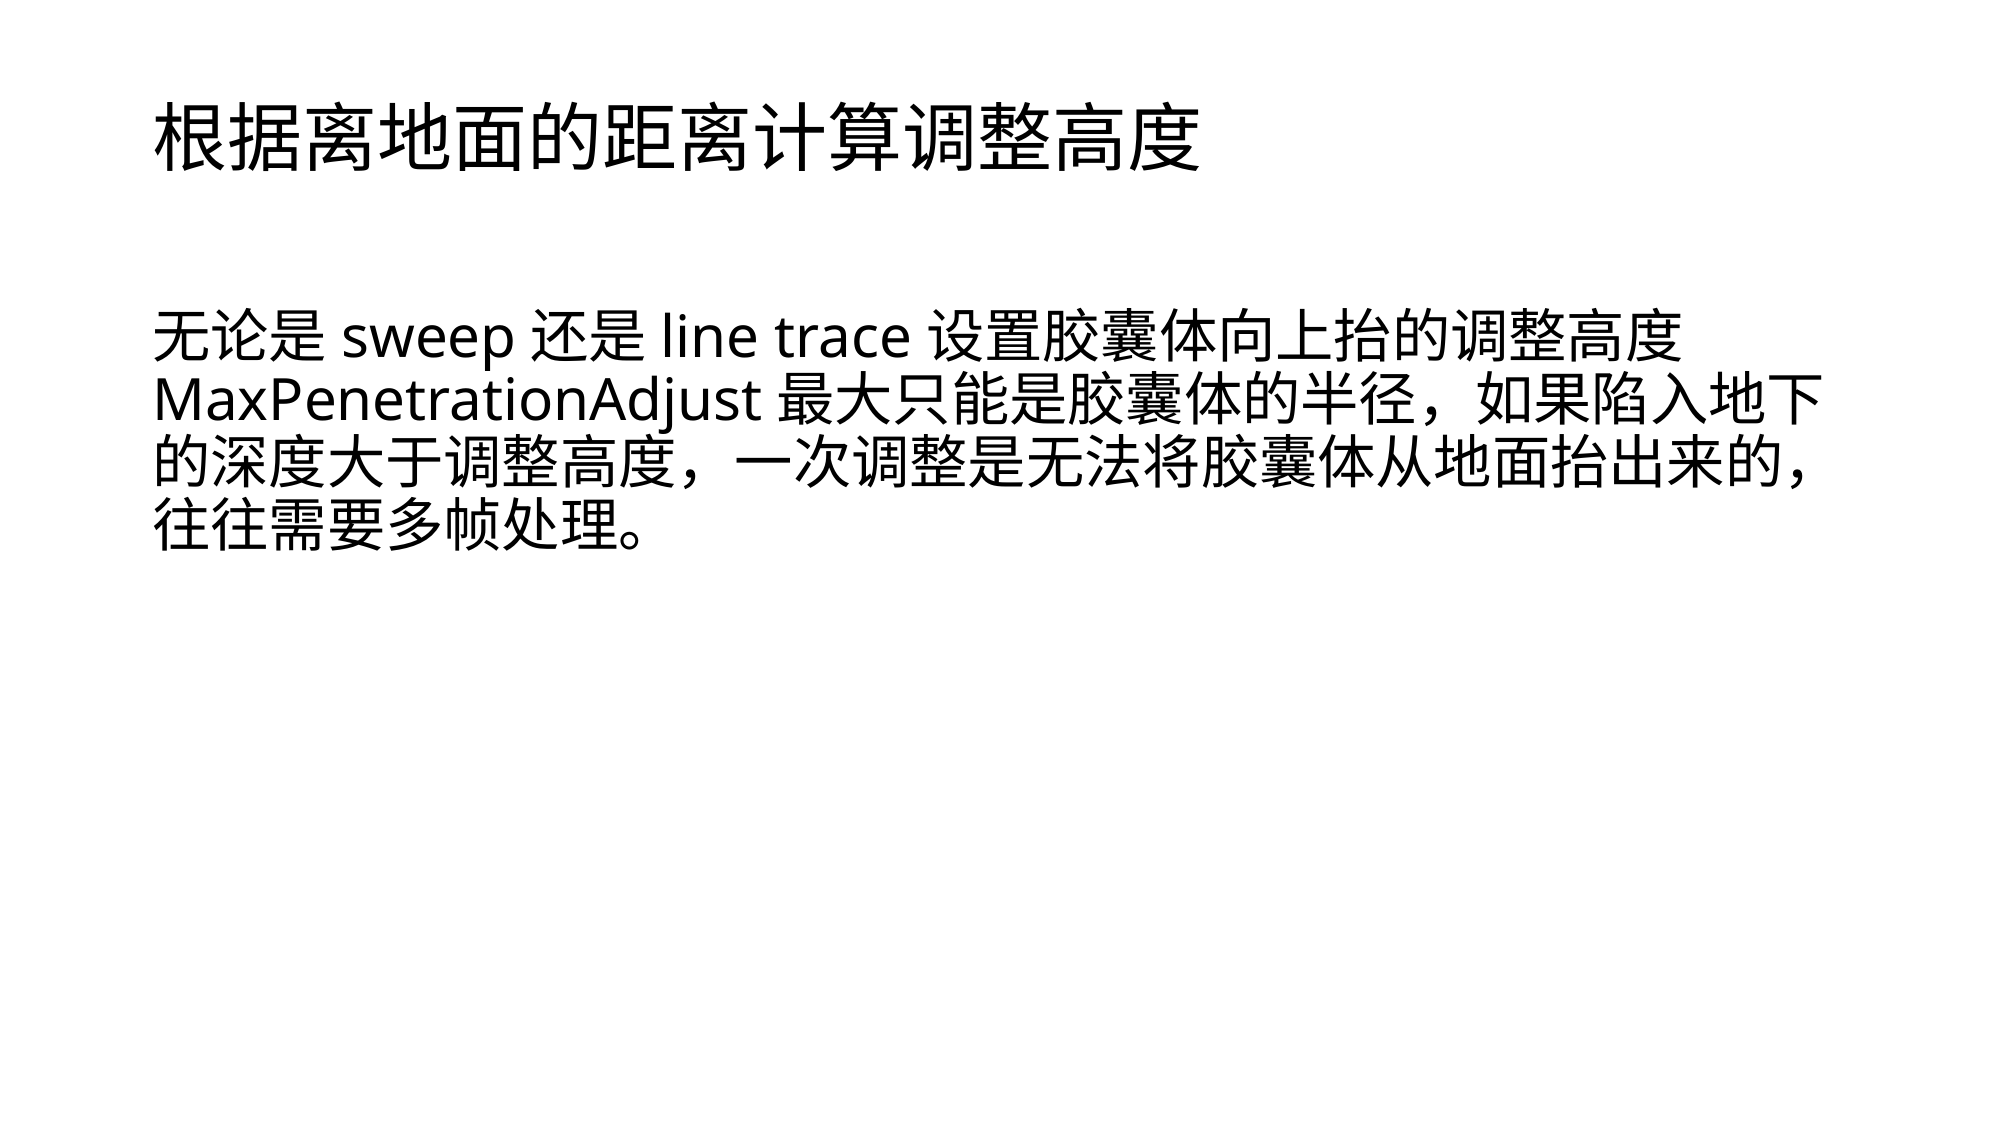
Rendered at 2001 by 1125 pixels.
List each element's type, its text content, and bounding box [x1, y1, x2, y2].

title 根据离地面的距离计算调整高度 [137, 59, 1863, 222]
list 无论是sweep还是line trace设置胶囊体向上抬的调整高度MaxPenetrationAdjust最大只能是胶囊体的半径，如果陷入地下的深度大于调整高度，一次调整是无法将胶囊体从地面抬出来的，往往需要多帧处理。 [137, 299, 1863, 1014]
